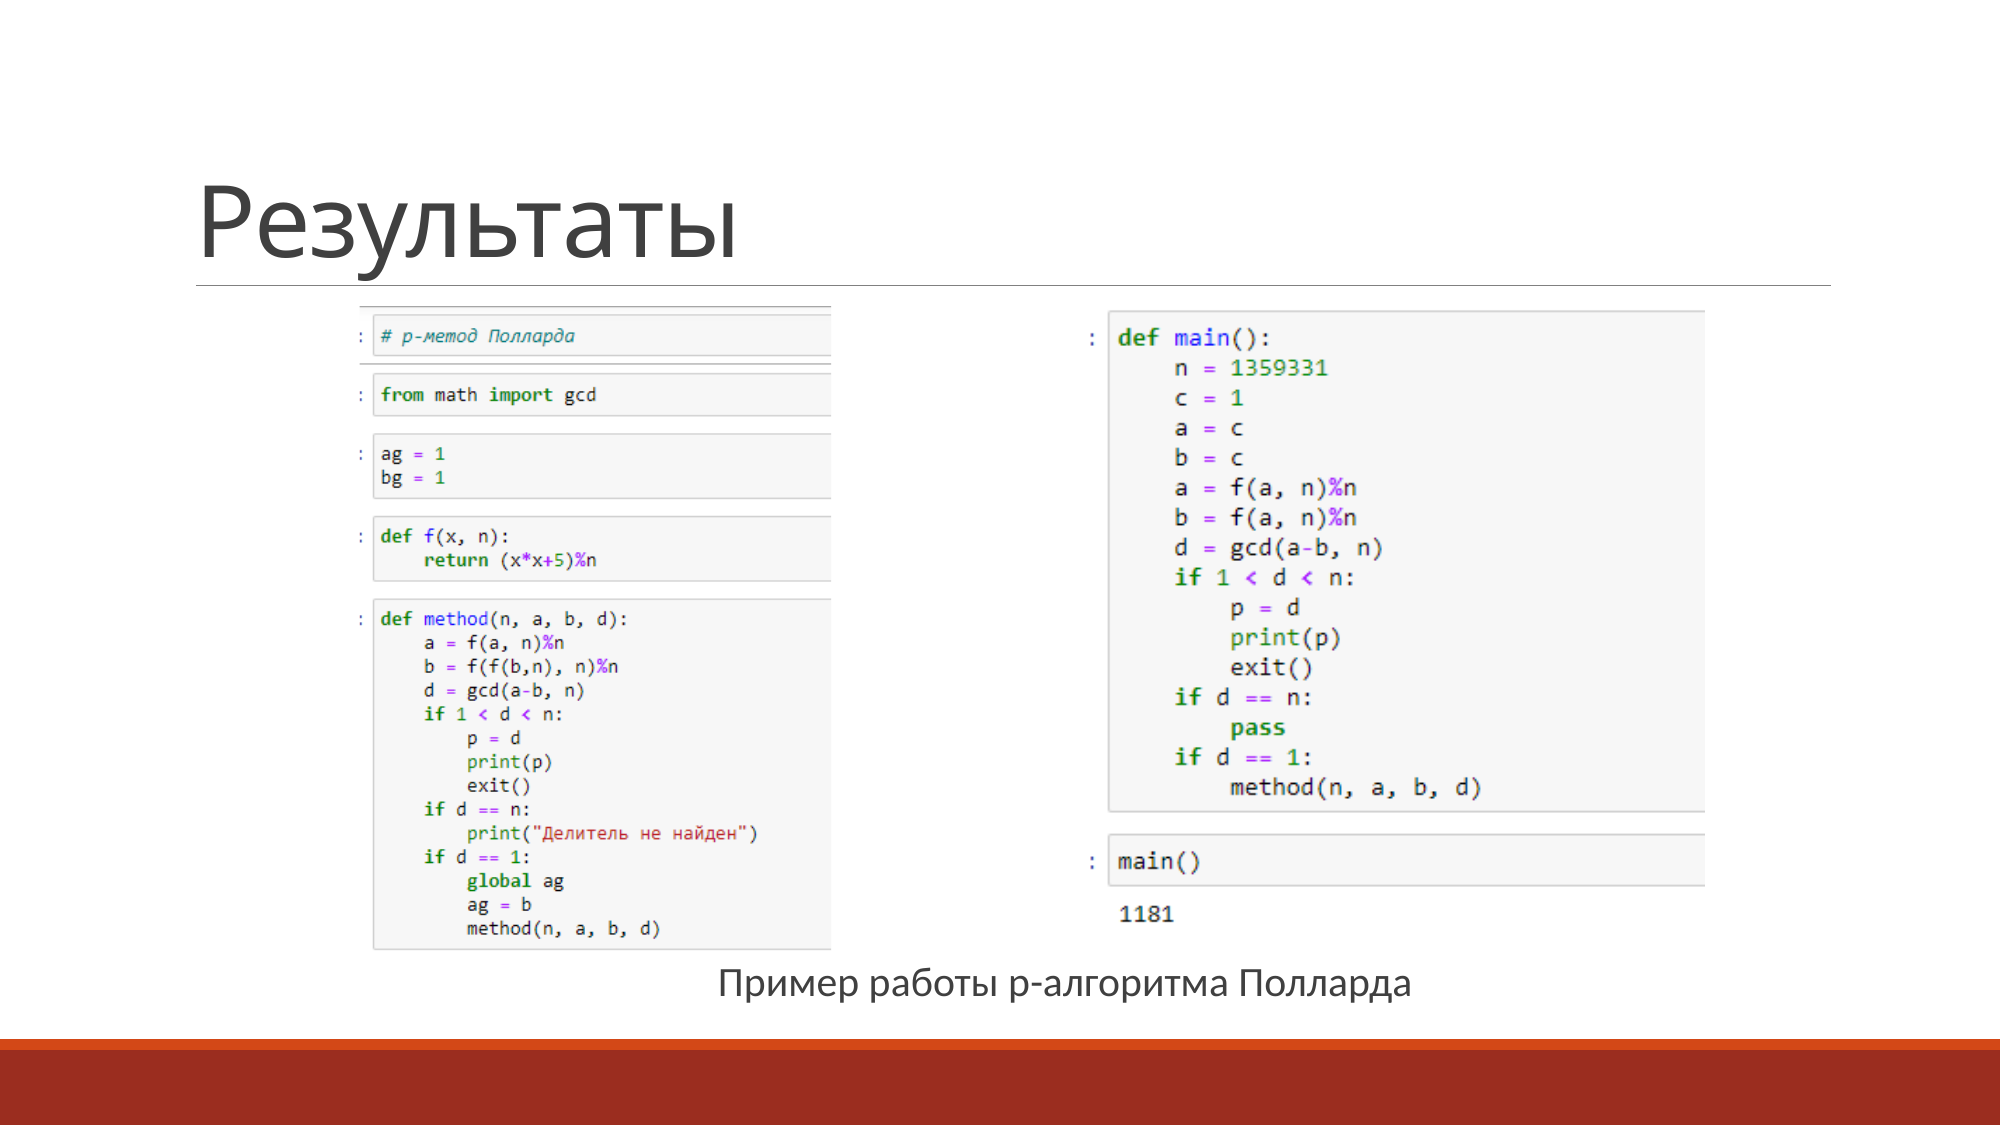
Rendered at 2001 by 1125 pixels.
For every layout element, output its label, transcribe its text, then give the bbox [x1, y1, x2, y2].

title Результаты [180, 47, 1830, 285]
picture [1089, 306, 1706, 932]
picture [359, 306, 832, 953]
list Пример работы p-алгоритма Полларда [717, 952, 2000, 1032]
